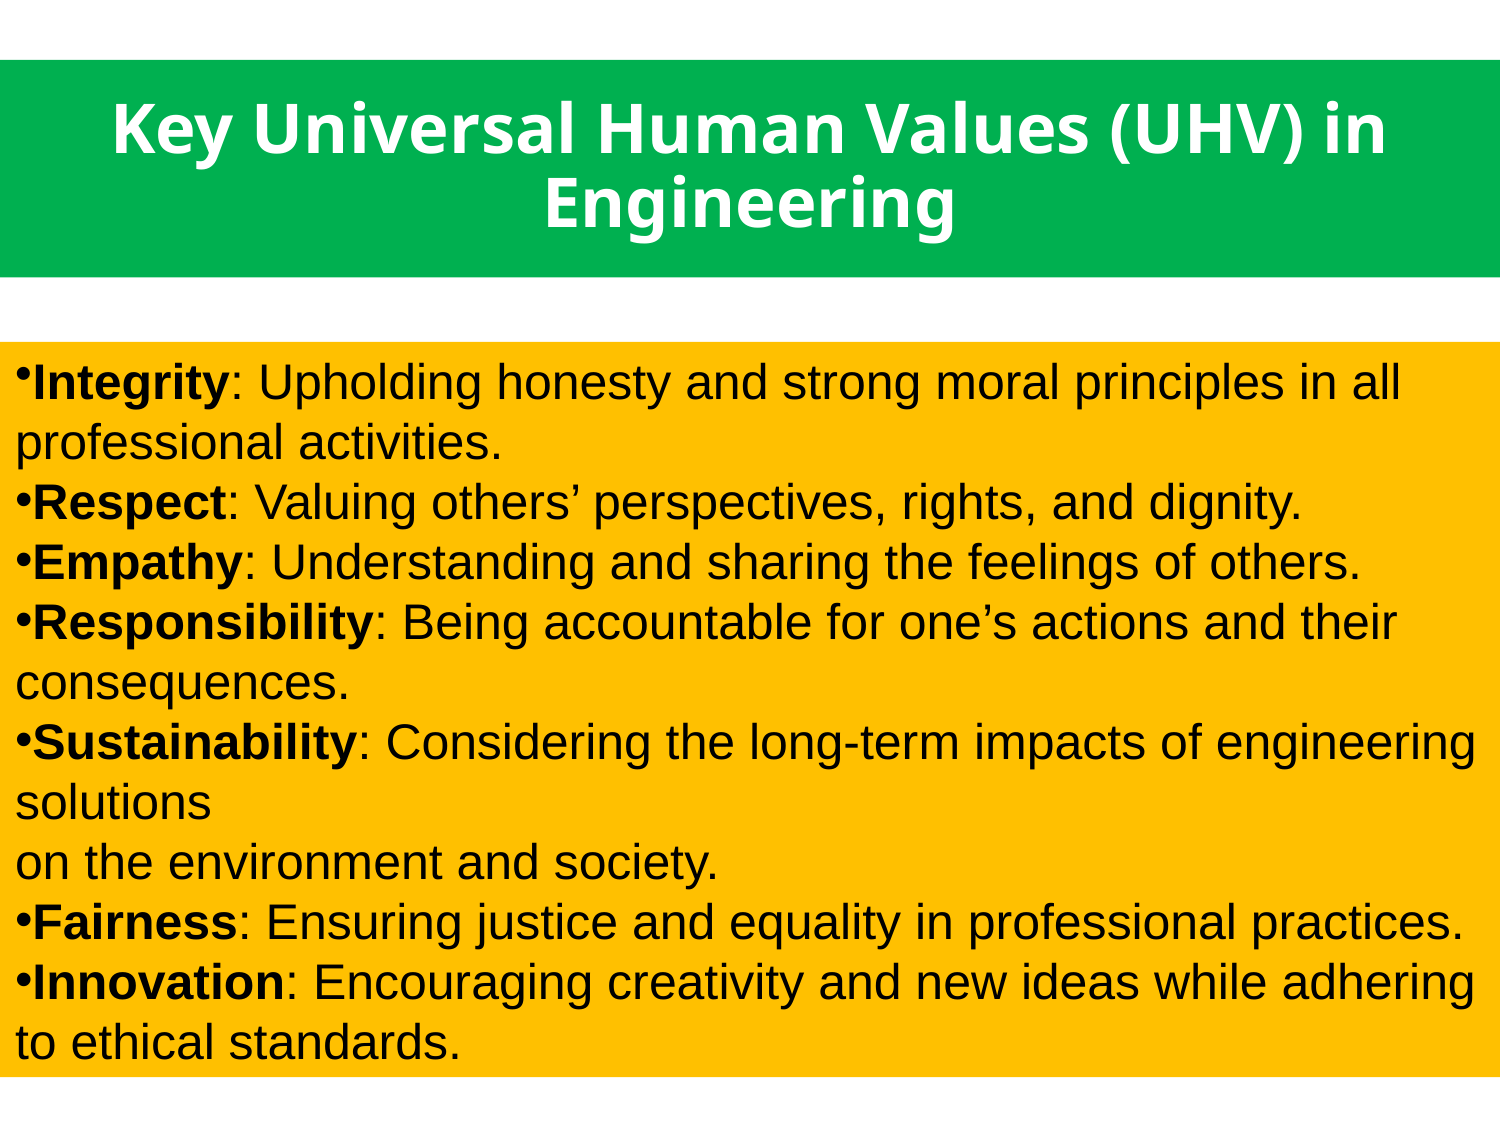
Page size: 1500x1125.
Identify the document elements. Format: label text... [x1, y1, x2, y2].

title Key Universal Human Values (UHV) in Engineering [0, 59, 1500, 278]
list Integrity: Upholding honesty and strong moral principles in all professional activities. Respect: Valuing others’ perspectives, rights, and dignity. Empathy: Understanding and sharing the feelings of others. Responsibility: Being accountable for one’s actions and their consequences. Sustainability: Considering the long-term impacts of engineering solutions on the environment and society. Fairness: Ensuring justice and equality in professional practices. Innovation: Encouraging creativity and new ideas while adhering to ethical standards. [0, 341, 1500, 1078]
